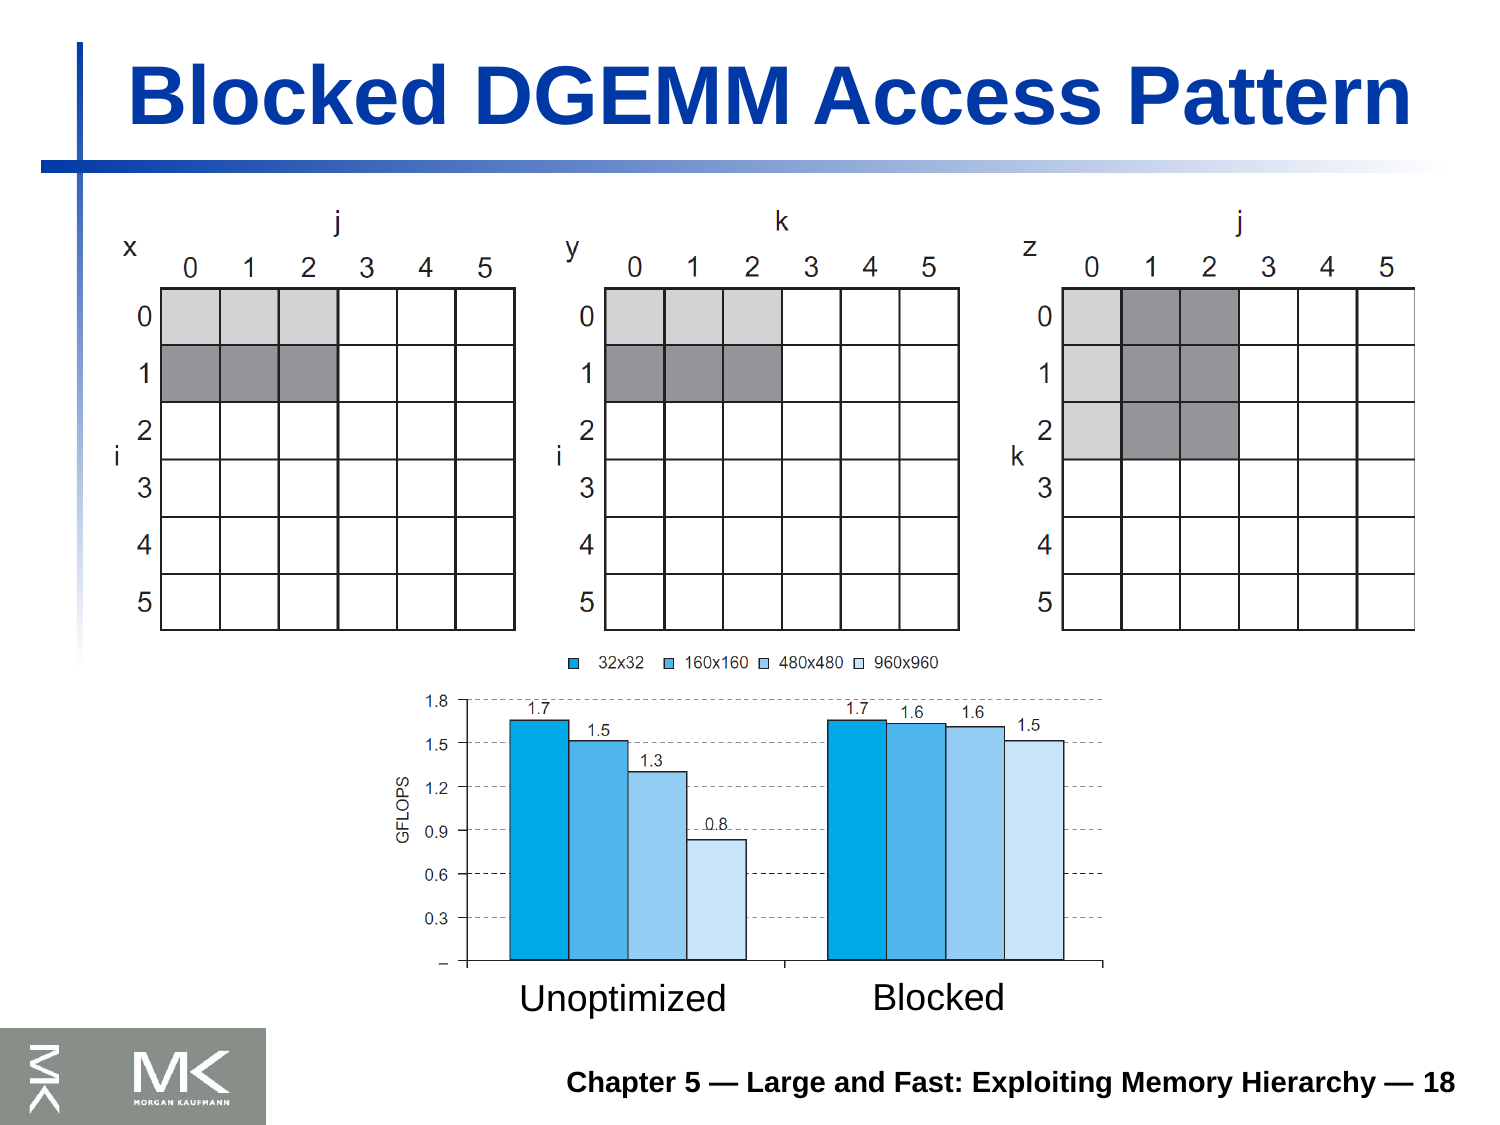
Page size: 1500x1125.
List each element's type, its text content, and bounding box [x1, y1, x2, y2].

picture [391, 653, 1105, 968]
text_box Unoptimized [490, 976, 756, 1027]
picture [114, 207, 1415, 631]
footer Chapter 5 — Large and Fast: Exploiting Memory Hierarchy — 18 [277, 1046, 1471, 1106]
title Blocked DGEMM Access Pattern [112, 32, 1468, 149]
picture [0, 1028, 266, 1125]
text_box Blocked [820, 976, 1057, 1026]
